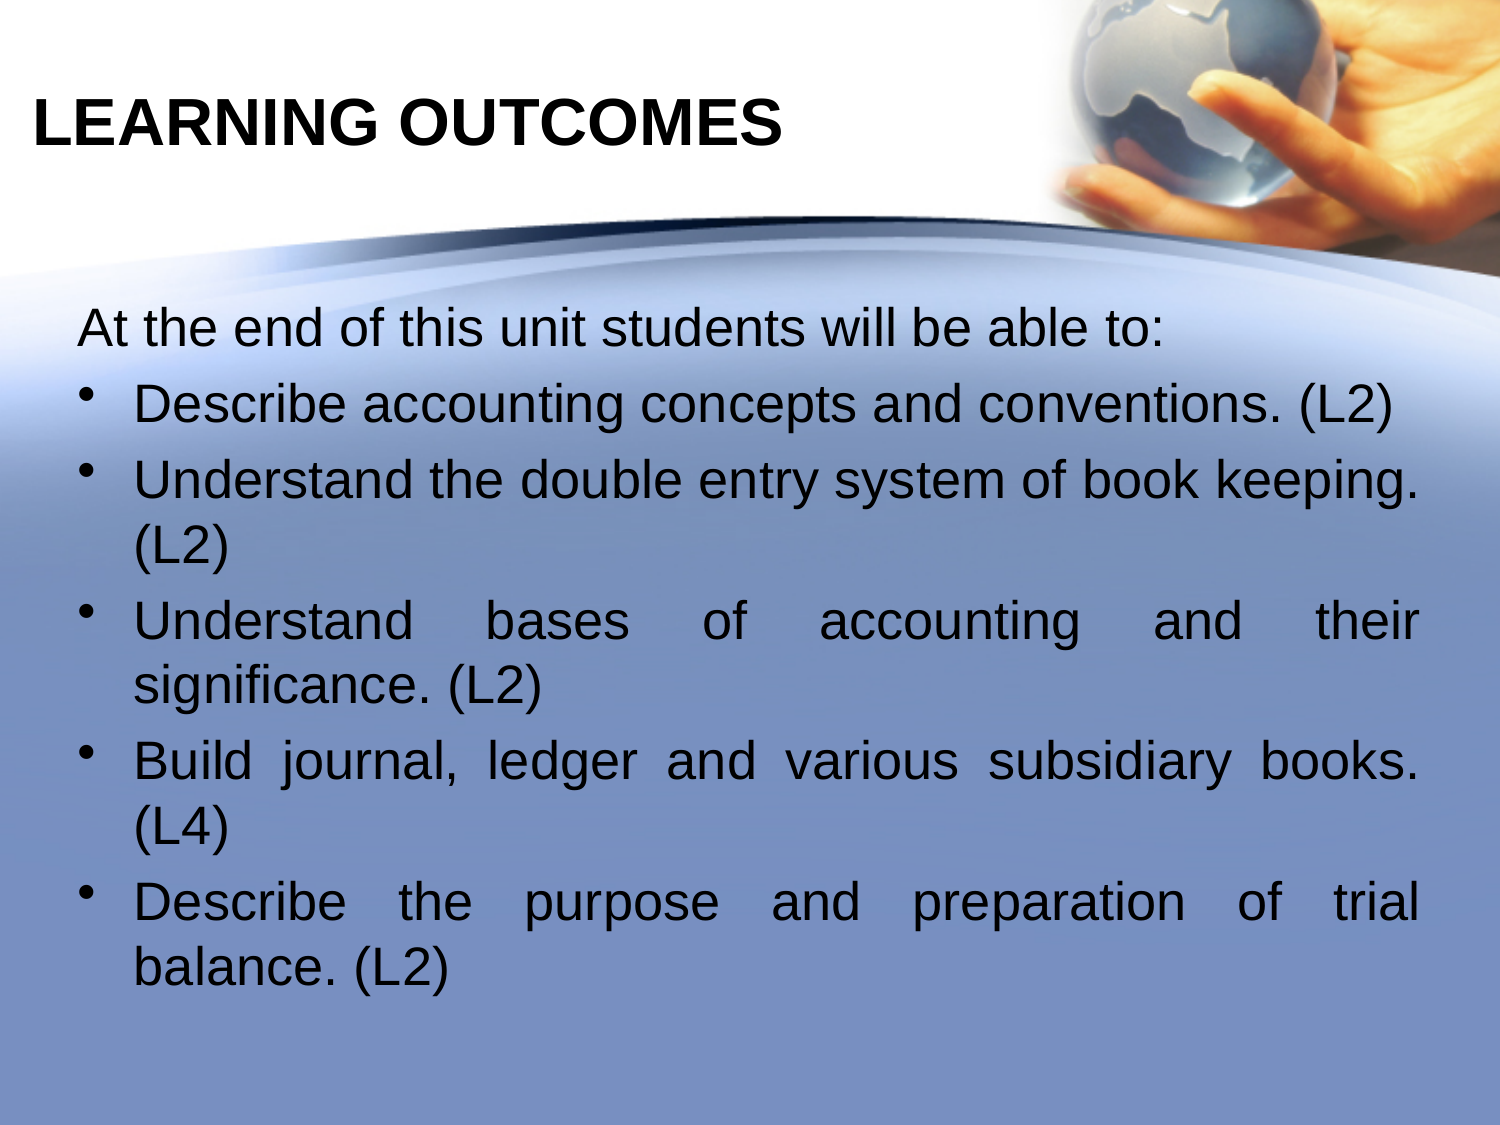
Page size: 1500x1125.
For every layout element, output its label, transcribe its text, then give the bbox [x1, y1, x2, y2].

picture [0, 0, 1500, 1125]
list At the end of this unit students will be able to: Describe accounting concepts and conventions. (L2) Understand the double entry system of book keeping. (L2) Understand bases of accounting and their significance. (L2) Build journal, ledger and various subsidiary books. (L4) Describe the purpose and preparation of trial balance. (L2) [62, 285, 1438, 1023]
title LEARNING OUTCOMES [17, 24, 1068, 213]
